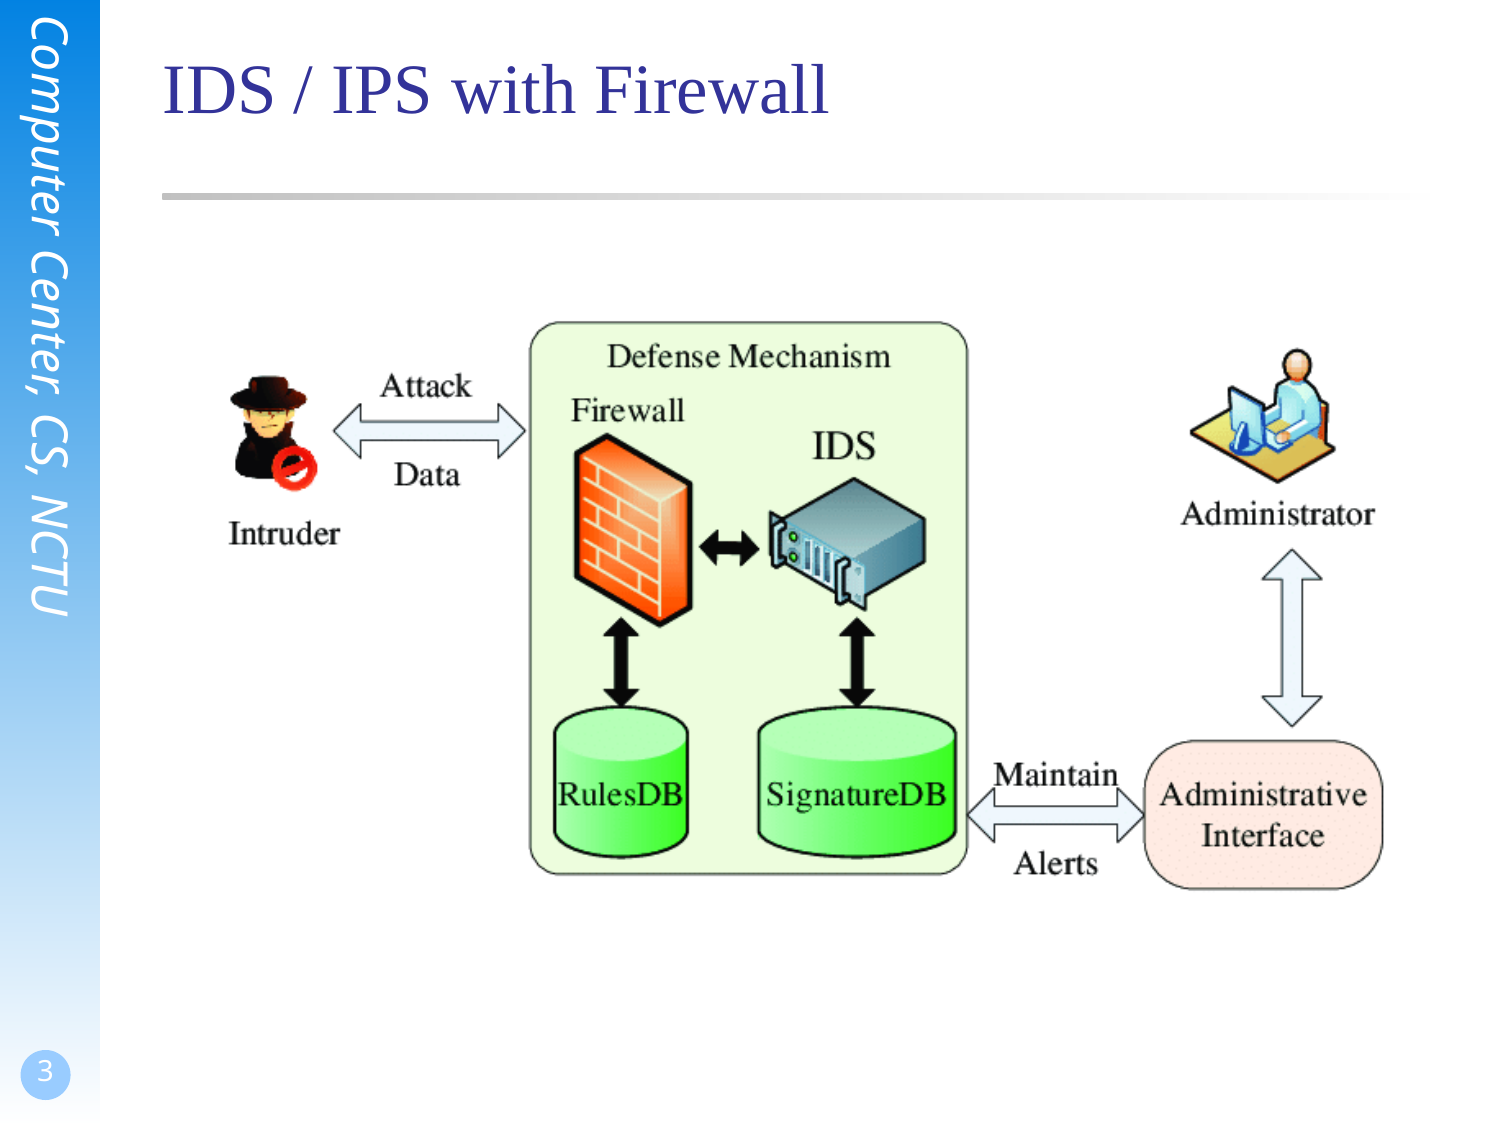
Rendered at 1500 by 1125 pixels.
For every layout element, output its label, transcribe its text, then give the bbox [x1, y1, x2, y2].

title IDS / IPS with Firewall [162, 42, 1438, 231]
picture [162, 274, 1401, 914]
